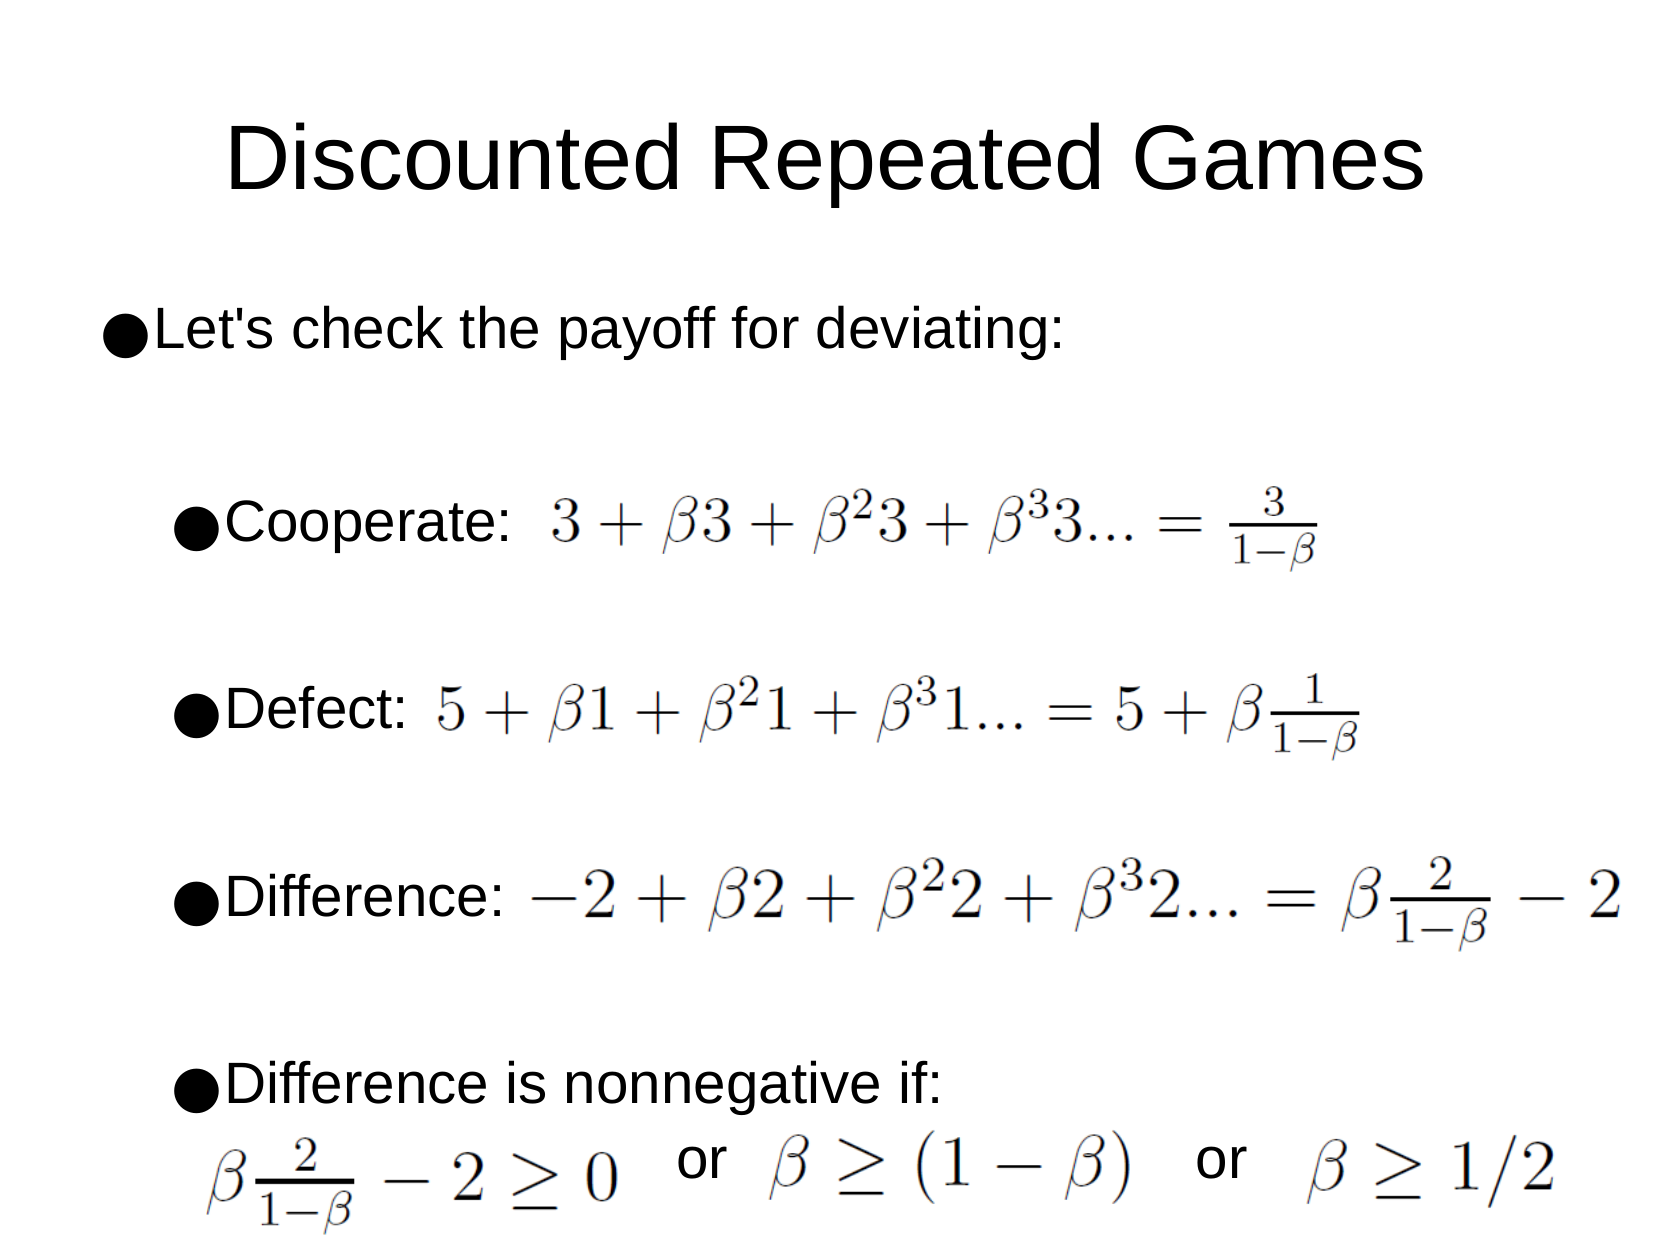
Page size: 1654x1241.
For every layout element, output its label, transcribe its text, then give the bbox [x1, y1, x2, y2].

picture [542, 465, 1347, 586]
text_box Discounted Repeated Games [82, 49, 1571, 257]
text_box or [661, 1113, 780, 1194]
picture [531, 851, 1626, 954]
text_box or [1181, 1113, 1300, 1194]
picture [766, 1116, 1135, 1220]
text_box Let's check the payoff for deviating: Cooperate: Defect: Difference: Difference is nonnegative if: [82, 290, 1571, 1071]
picture [1292, 1121, 1565, 1212]
picture [434, 659, 1364, 770]
picture [206, 1119, 623, 1236]
